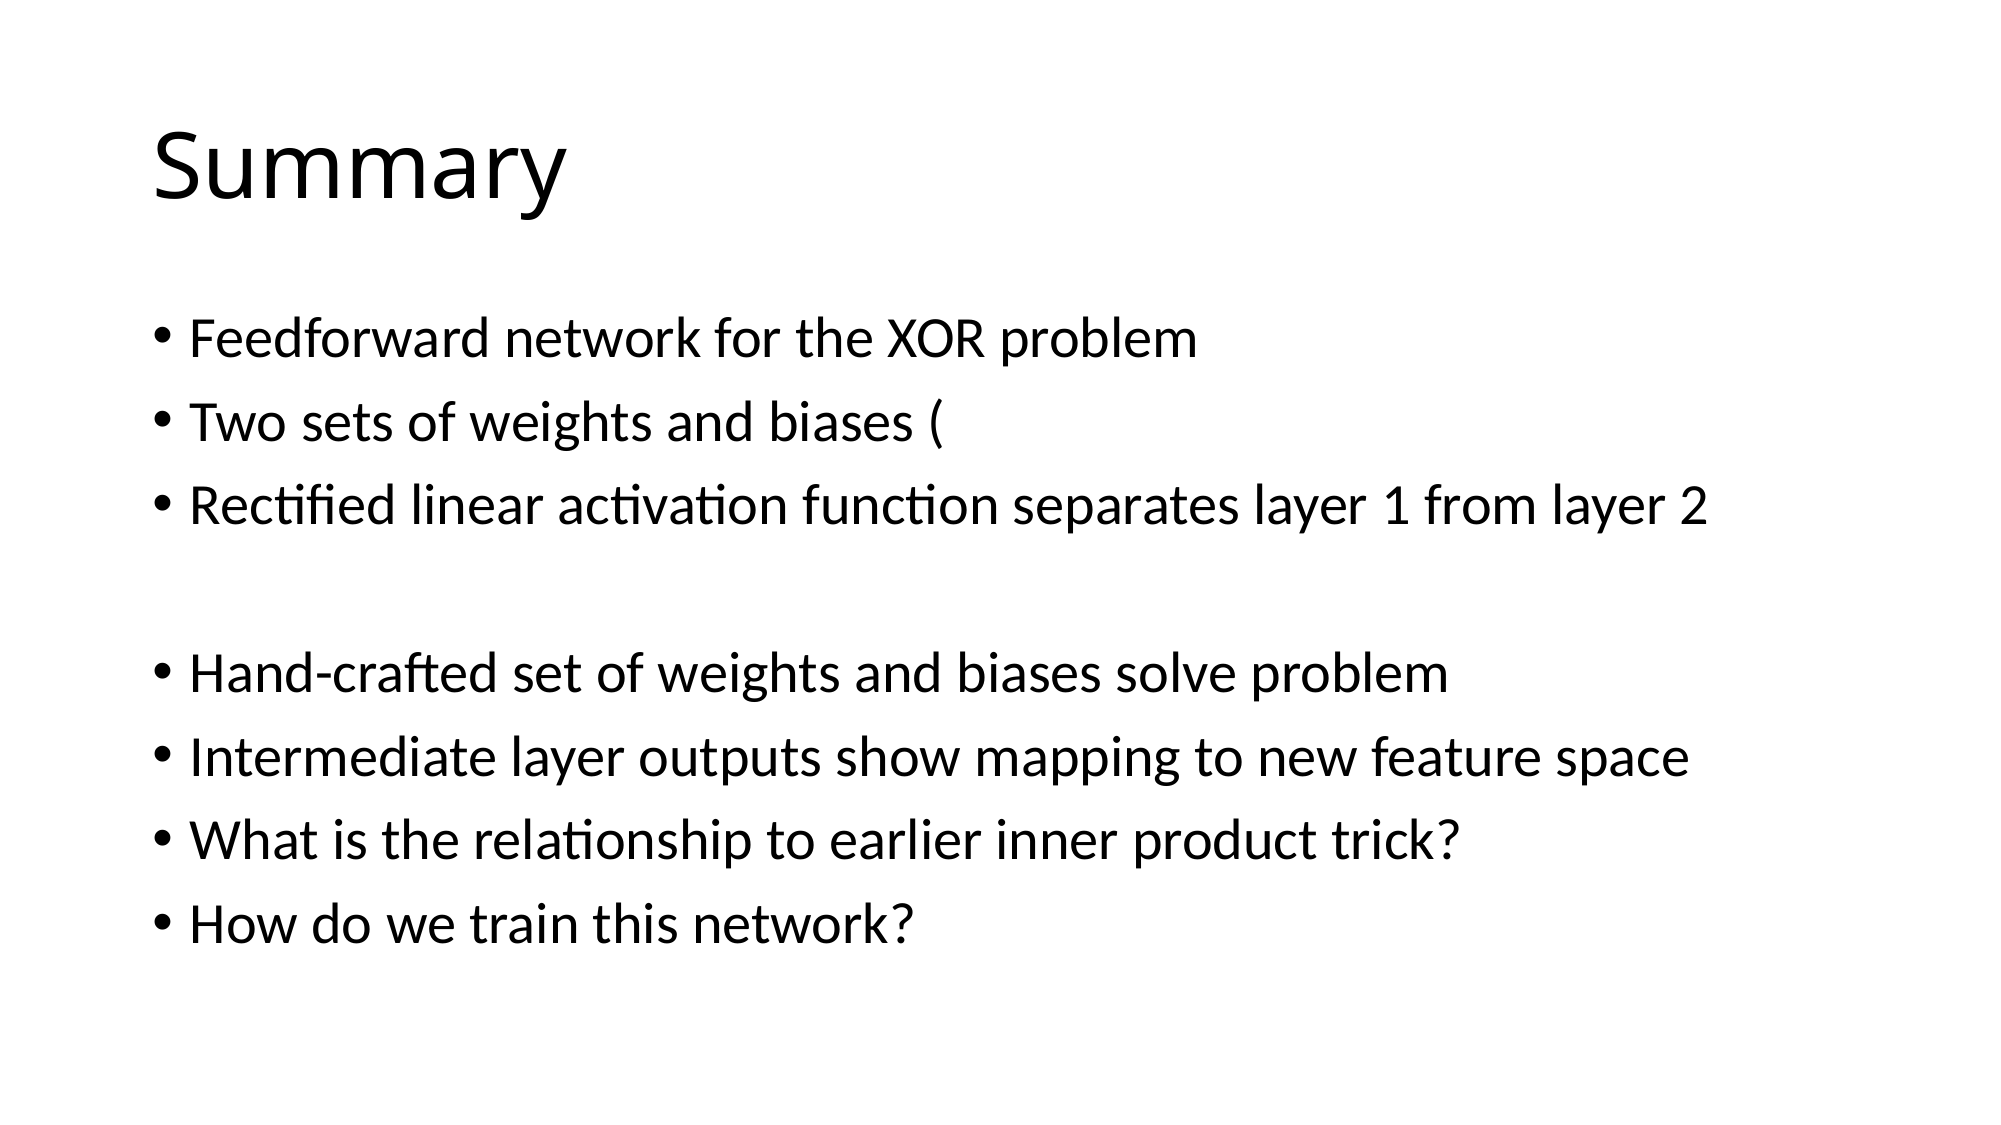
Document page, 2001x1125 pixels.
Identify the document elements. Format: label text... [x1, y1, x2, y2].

title Summary [137, 59, 1863, 278]
